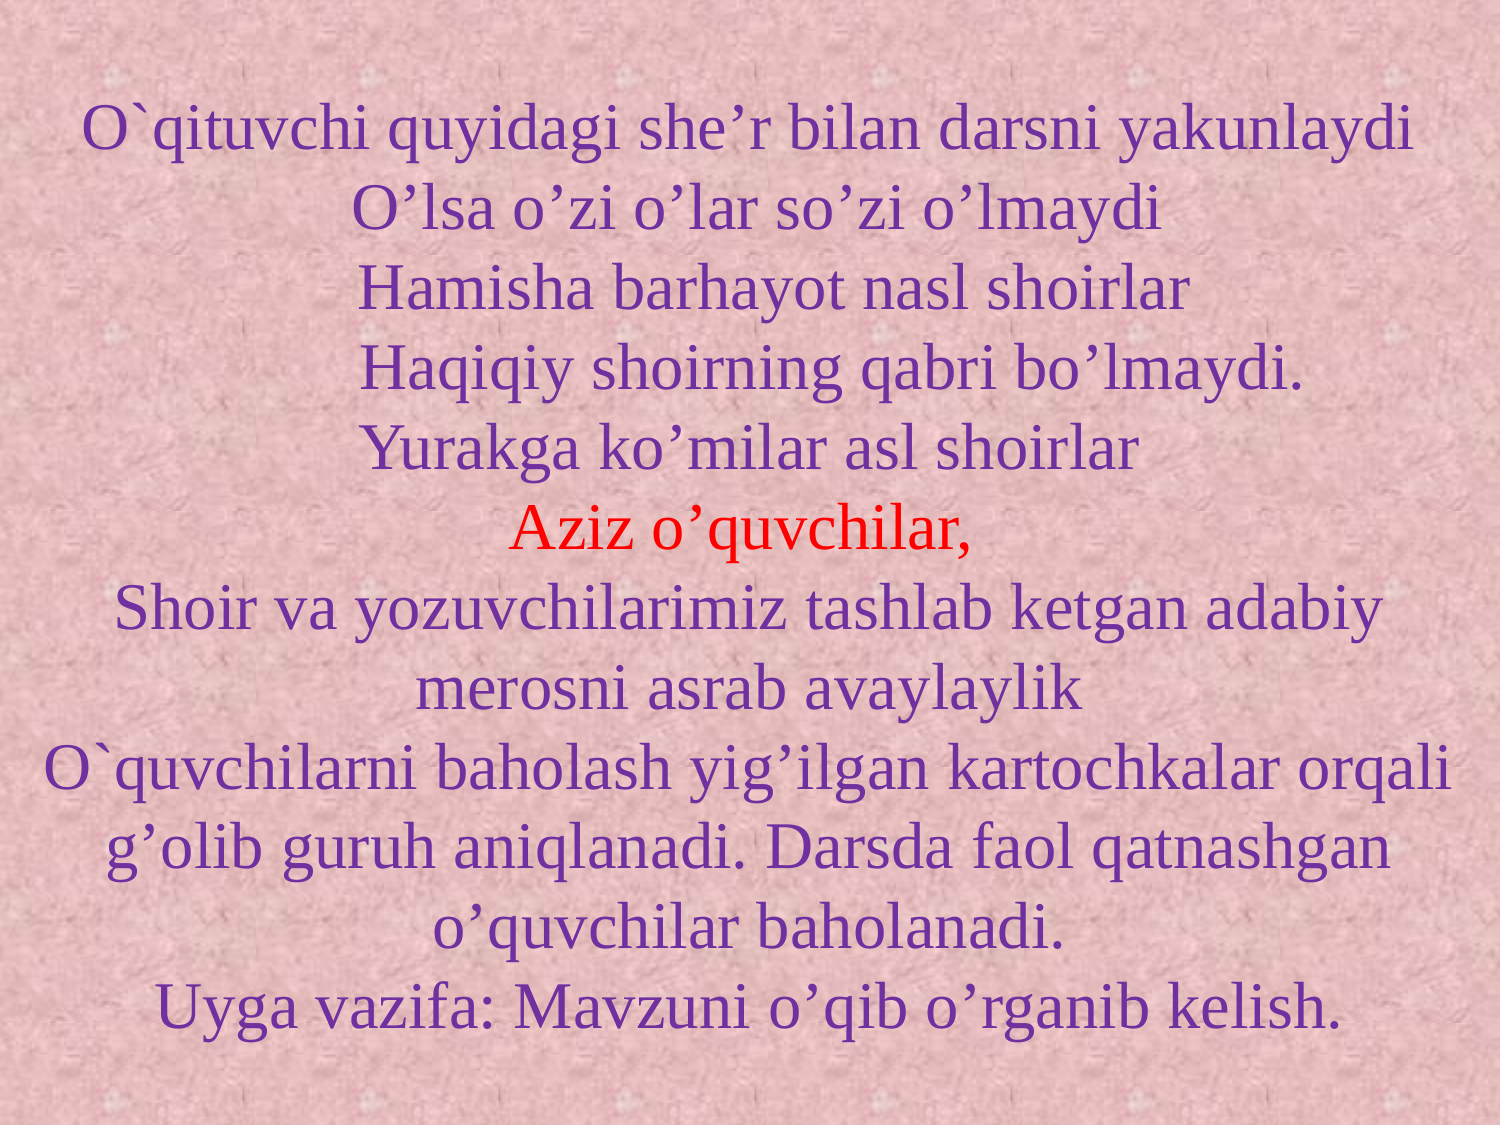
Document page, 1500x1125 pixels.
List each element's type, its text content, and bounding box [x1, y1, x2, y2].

title O`qituvchi quyidagi she’r bilan darsni yakunlaydi O’lsa o’zi o’lar so’zi o’lmaydi Hamisha barhayot nasl shoirlar Haqiqiy shoirning qabri bo’lmaydi. Yurakga ko’milar asl shoirlar Aziz o’quvchilar, Shoir va yozuvchilarimiz tashlab ketgan adabiy merosni asrab avaylaylik O`quvchilarni baholash yig’ilgan kartochkalar orqali g’olib guruh aniqlanadi. Darsda faol qatnashgan o’quvchilar baholanadi. Uyga vazifa: Mavzuni o’qib o’rganib kelish. [0, 0, 1500, 1125]
